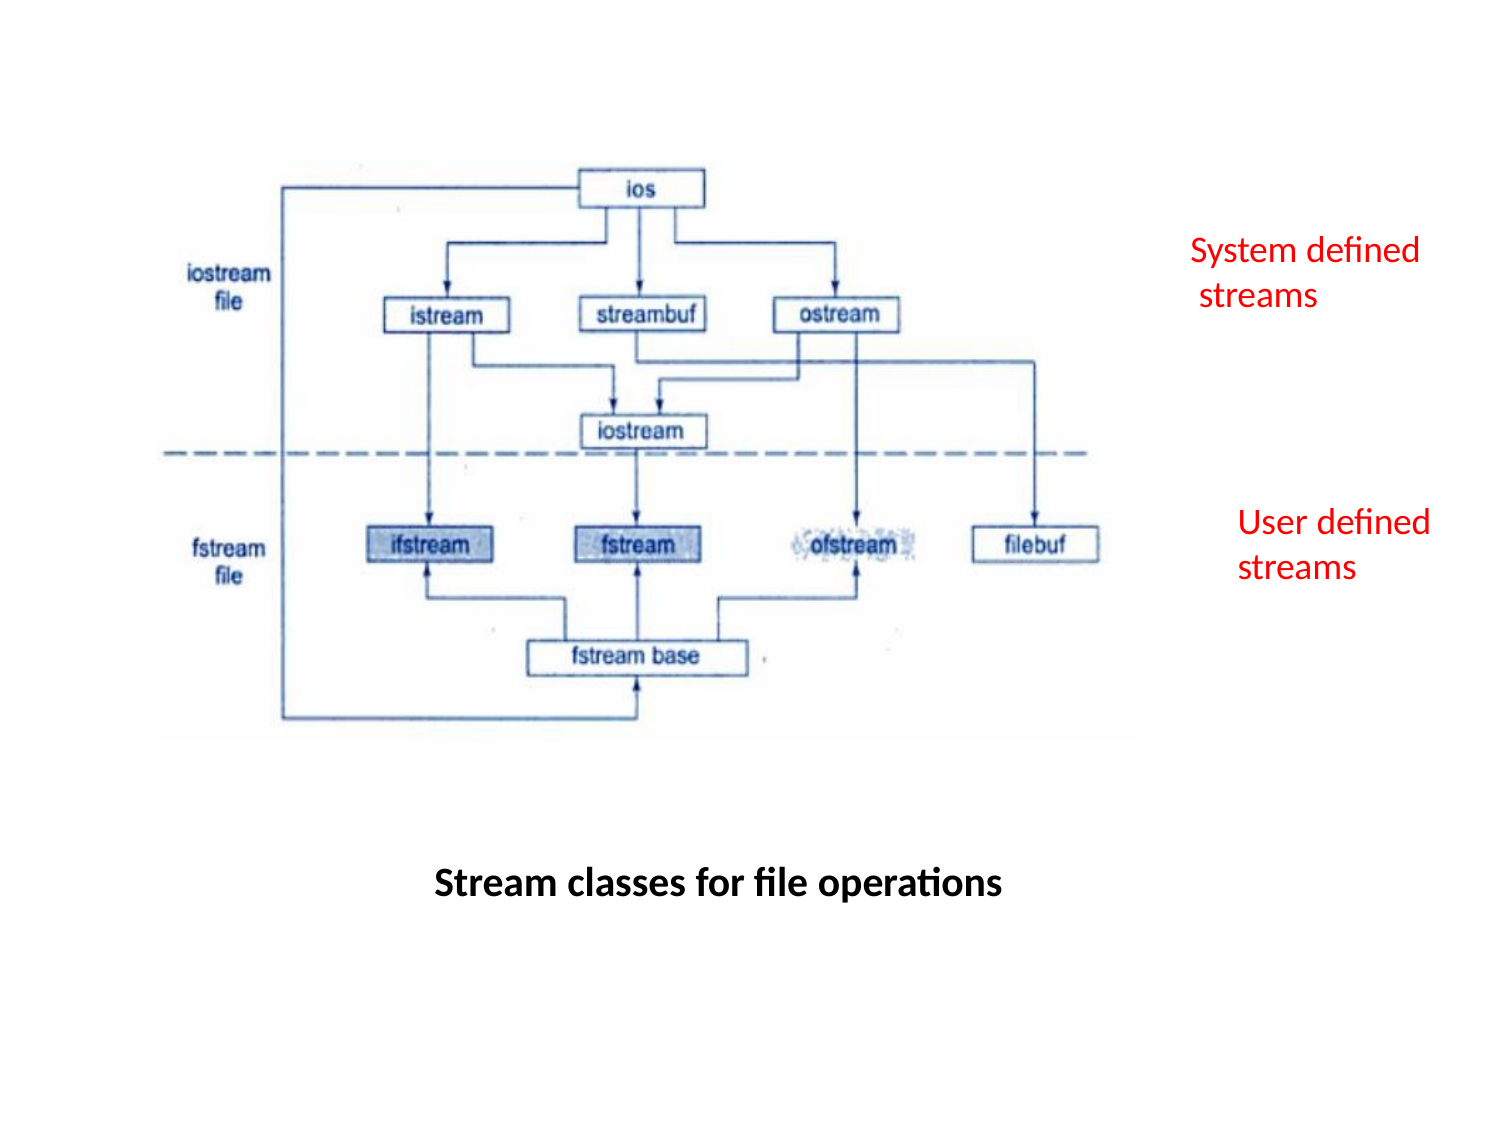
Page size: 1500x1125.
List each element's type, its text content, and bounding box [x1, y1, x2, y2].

text_box User defined streams [1235, 494, 1436, 587]
text_box System defined streams [1188, 222, 1426, 315]
text_box Stream classes for file operations [432, 852, 1008, 905]
picture [156, 136, 1140, 742]
